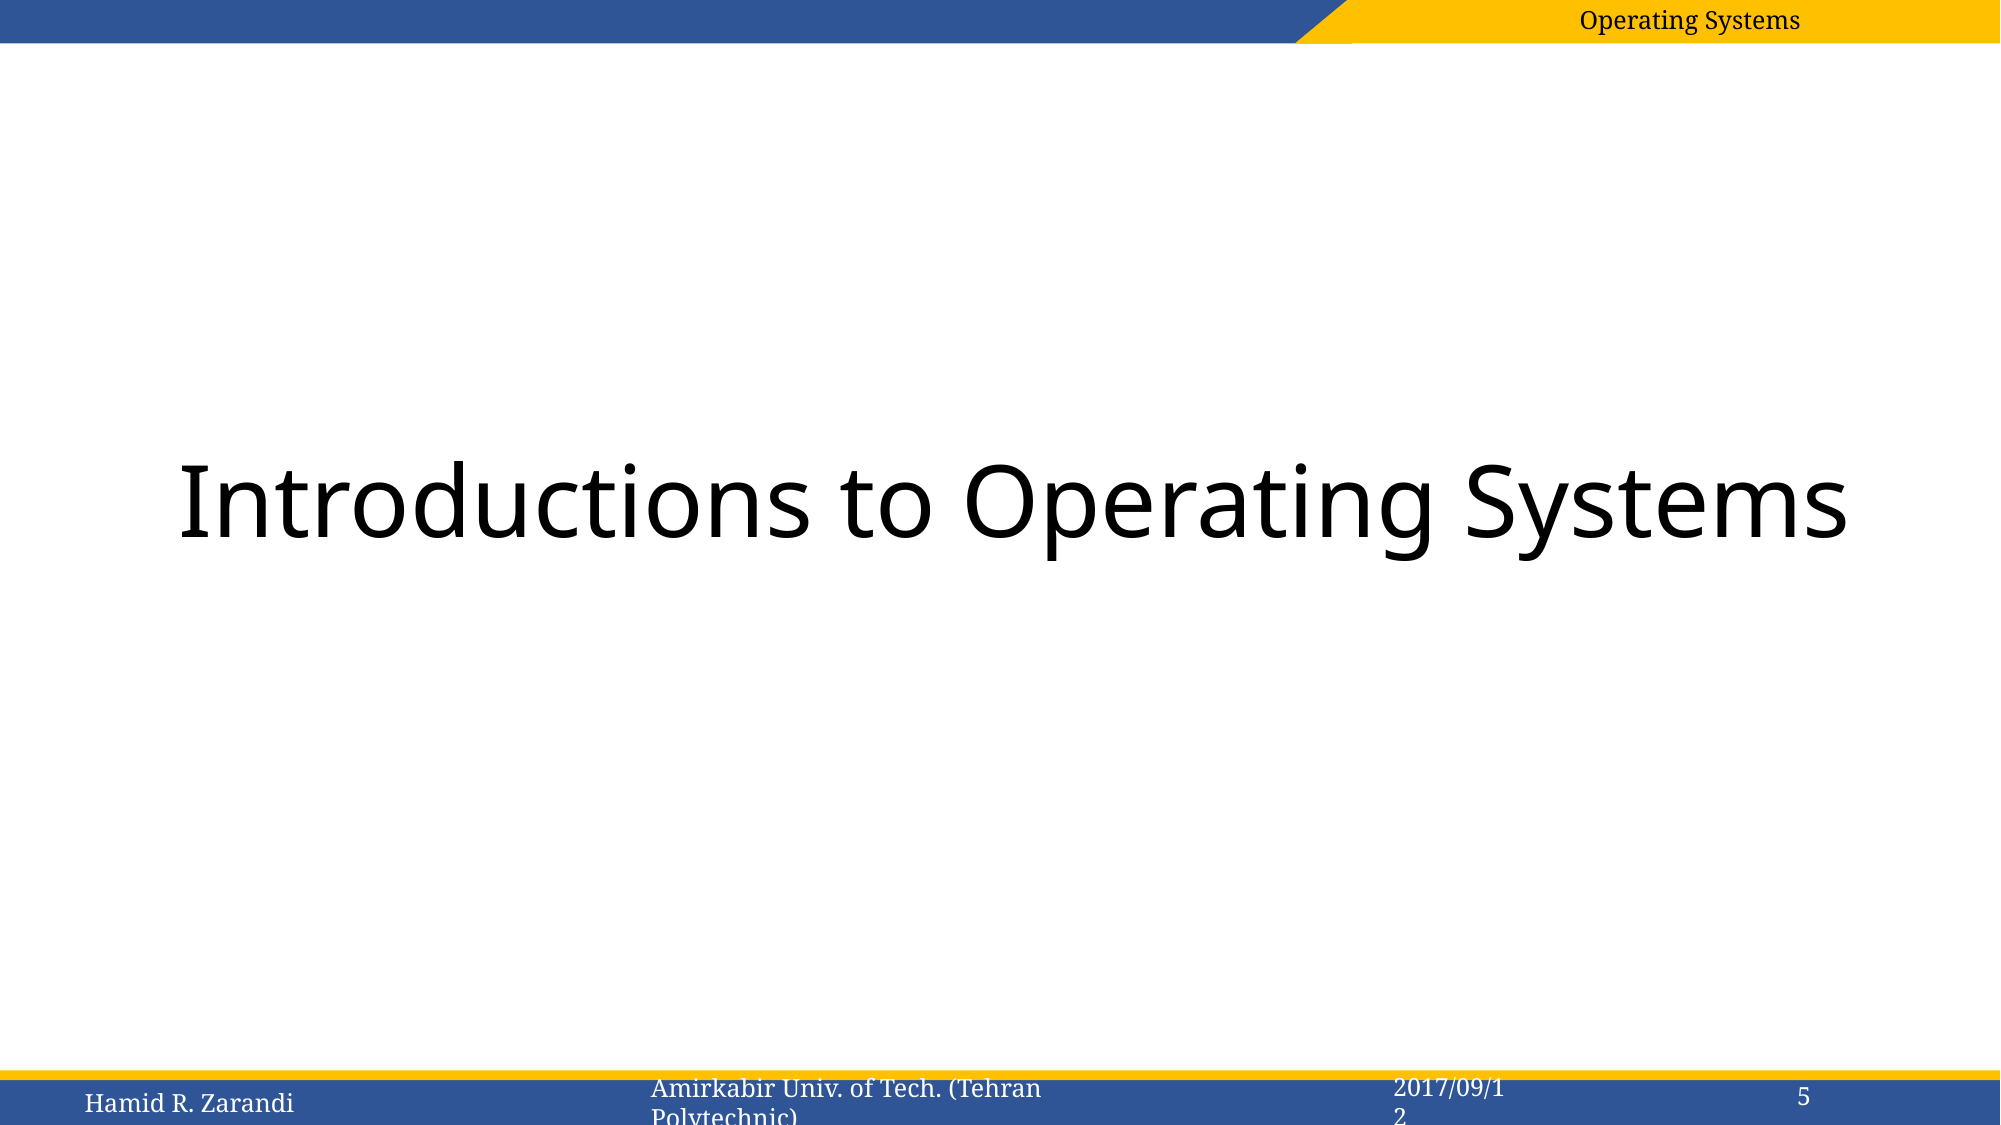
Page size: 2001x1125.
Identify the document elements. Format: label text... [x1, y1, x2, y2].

title Introductions to Operating Systems [15, 390, 2000, 620]
